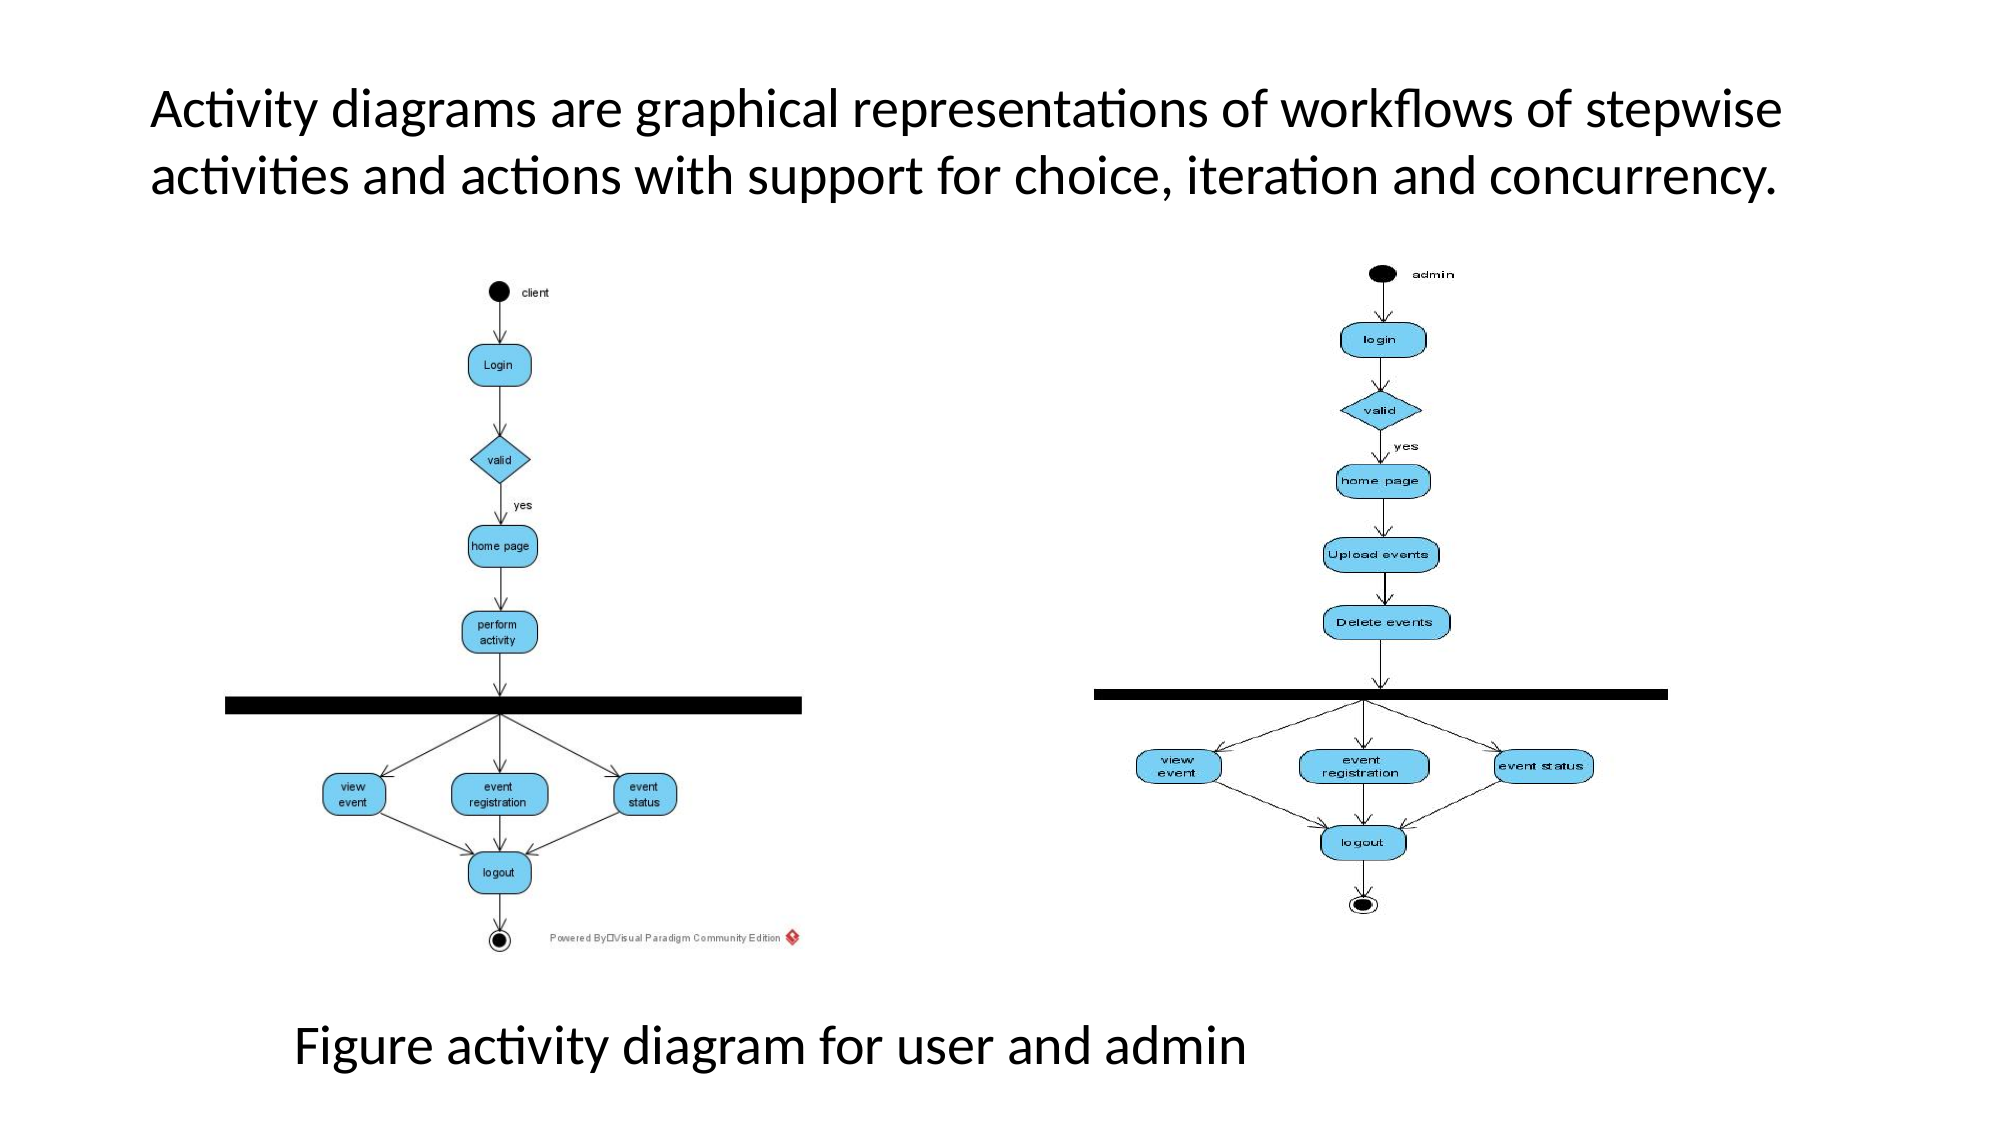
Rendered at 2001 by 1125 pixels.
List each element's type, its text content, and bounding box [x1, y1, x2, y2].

list Activity diagrams are graphical representations of workflows of stepwise activities and actions with support for choice, iteration and concurrency. Figure activity diagram for user and admin [135, 63, 1863, 1100]
picture [1092, 264, 1673, 994]
picture [223, 279, 805, 955]
